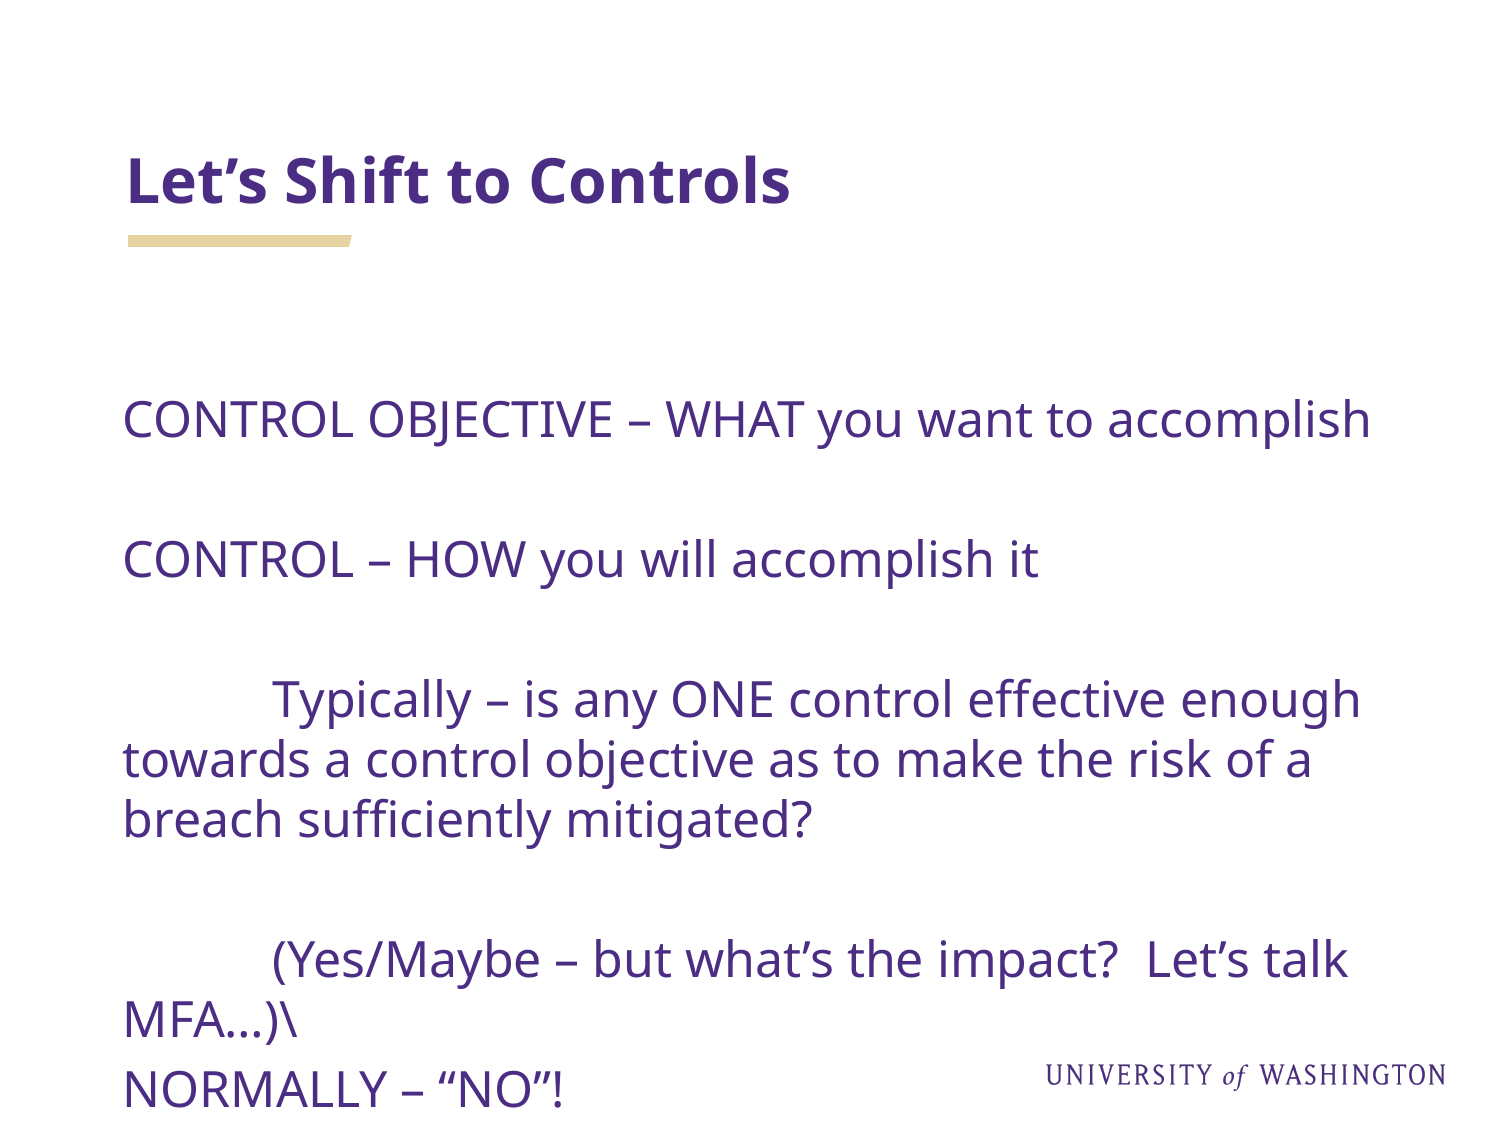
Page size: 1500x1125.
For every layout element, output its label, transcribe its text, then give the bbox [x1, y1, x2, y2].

picture [1046, 1064, 1445, 1091]
title Let’s Shift to Controls [110, 60, 1453, 224]
picture [128, 235, 352, 247]
list CONTROL OBJECTIVE – WHAT you want to accomplish CONTROL – HOW you will accomplish it Typically – is any ONE control effective enough towards a control objective as to make the risk of a breach sufficiently mitigated? (Yes/Maybe – but what’s the impact? Let’s talk MFA…)\ NORMALLY – “NO”! [108, 380, 1453, 1006]
